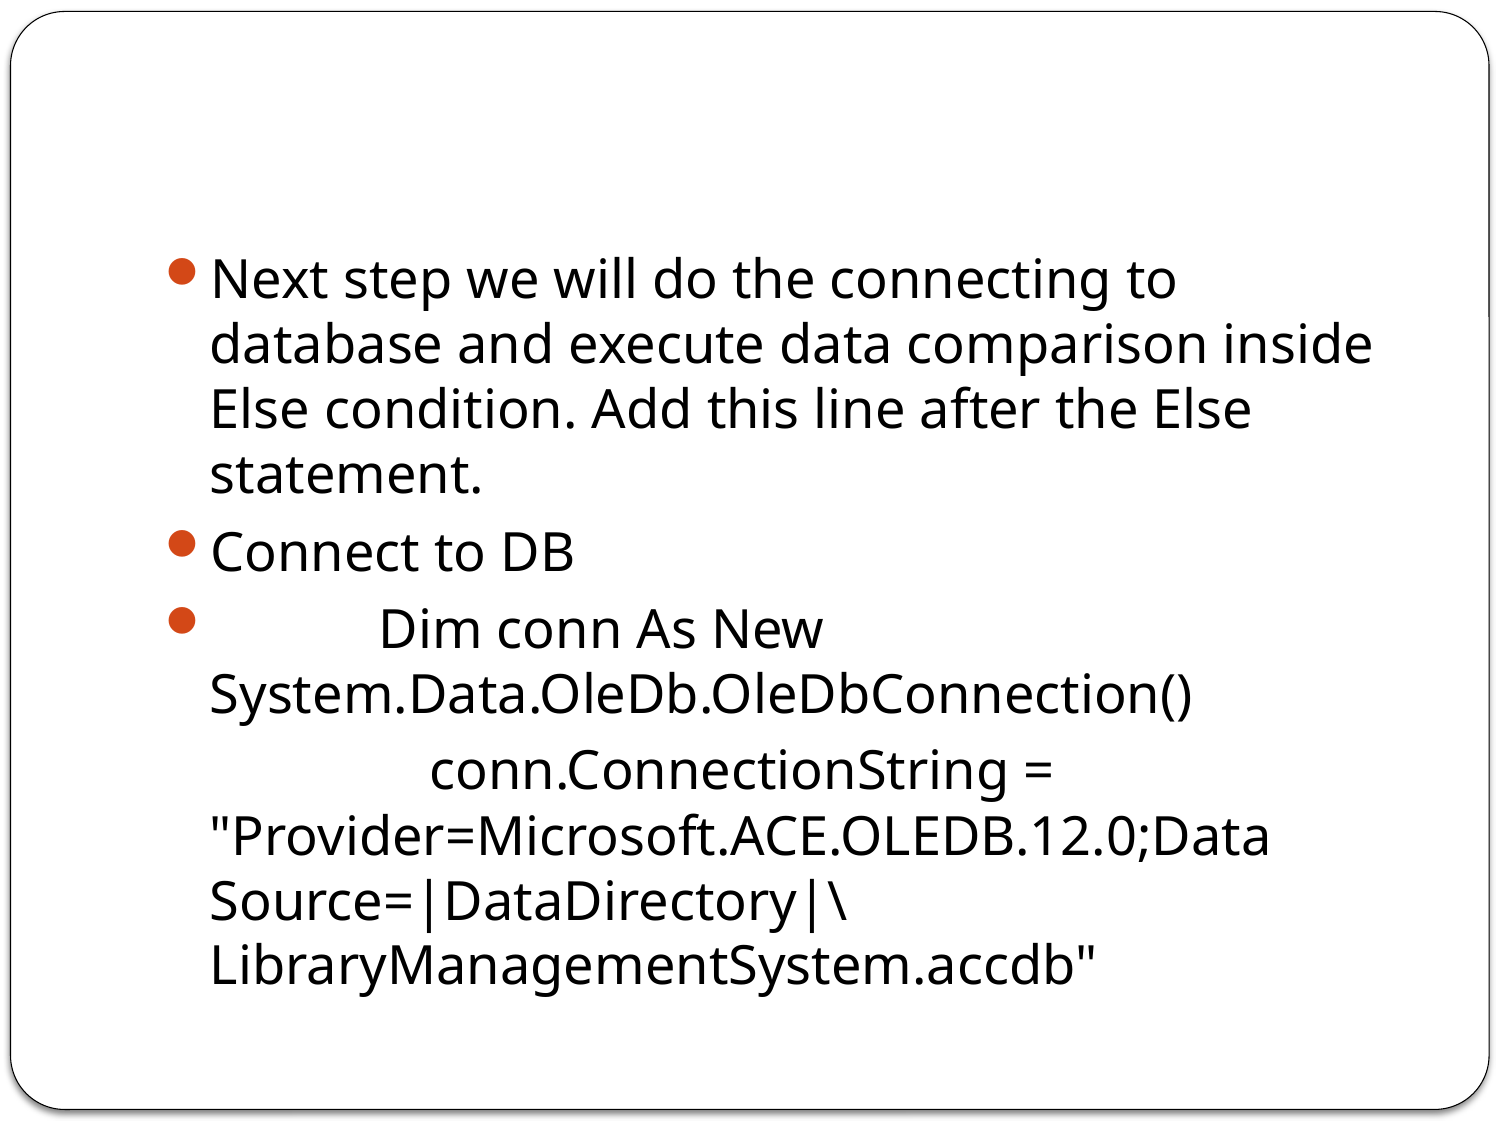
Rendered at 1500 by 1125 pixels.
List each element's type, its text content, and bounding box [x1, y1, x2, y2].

list Next step we will do the connecting to database and execute data comparison inside Else condition. Add this line after the Else statement. Connect to DB Dim conn As New System.Data.OleDb.OleDbConnection() conn.ConnectionString = "Provider=Microsoft.ACE.OLEDB.12.0;Data Source=|DataDirectory|\LibraryManagementSystem.accdb" [150, 237, 1425, 988]
